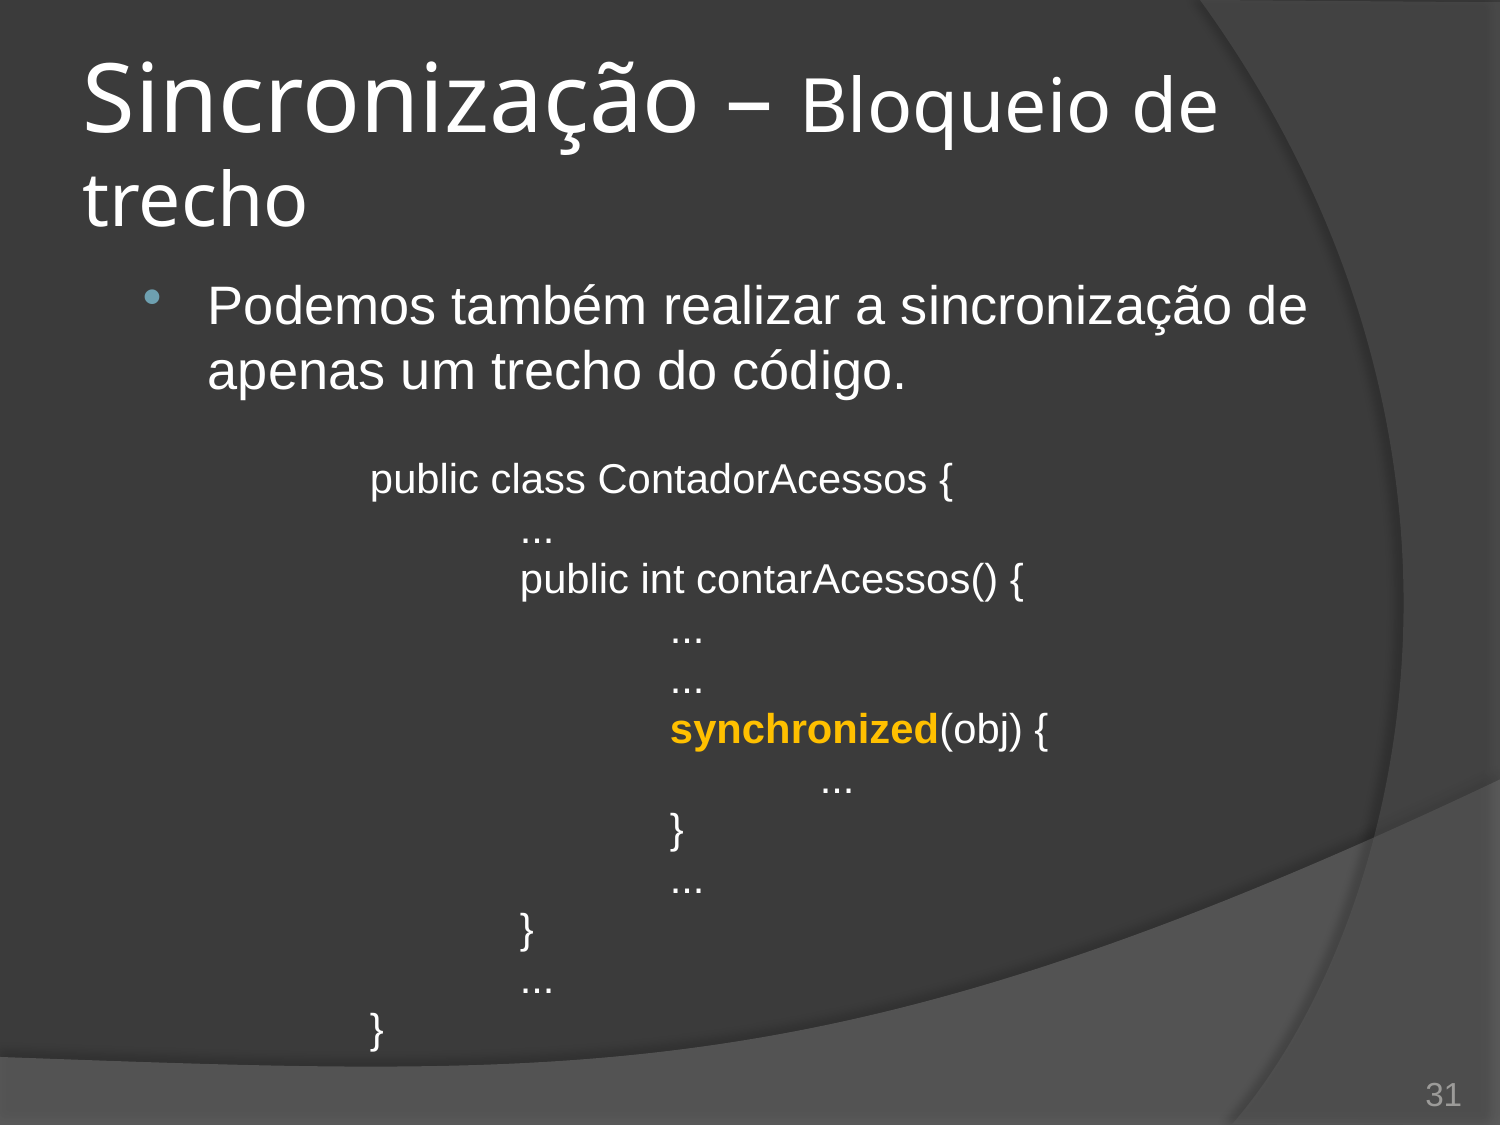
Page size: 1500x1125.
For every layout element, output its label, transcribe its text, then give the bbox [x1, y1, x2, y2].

list Podemos também realizar a sincronização de apenas um trecho do código. [123, 262, 1355, 421]
title Sincronização – Bloqueio de trecho [74, 44, 1400, 233]
list public class ContadorAcessos { ... public int contarAcessos() { ... ... synchronized(obj) { ... } ... } ... } [354, 444, 1129, 1048]
slide_number 31 [1337, 1053, 1463, 1114]
